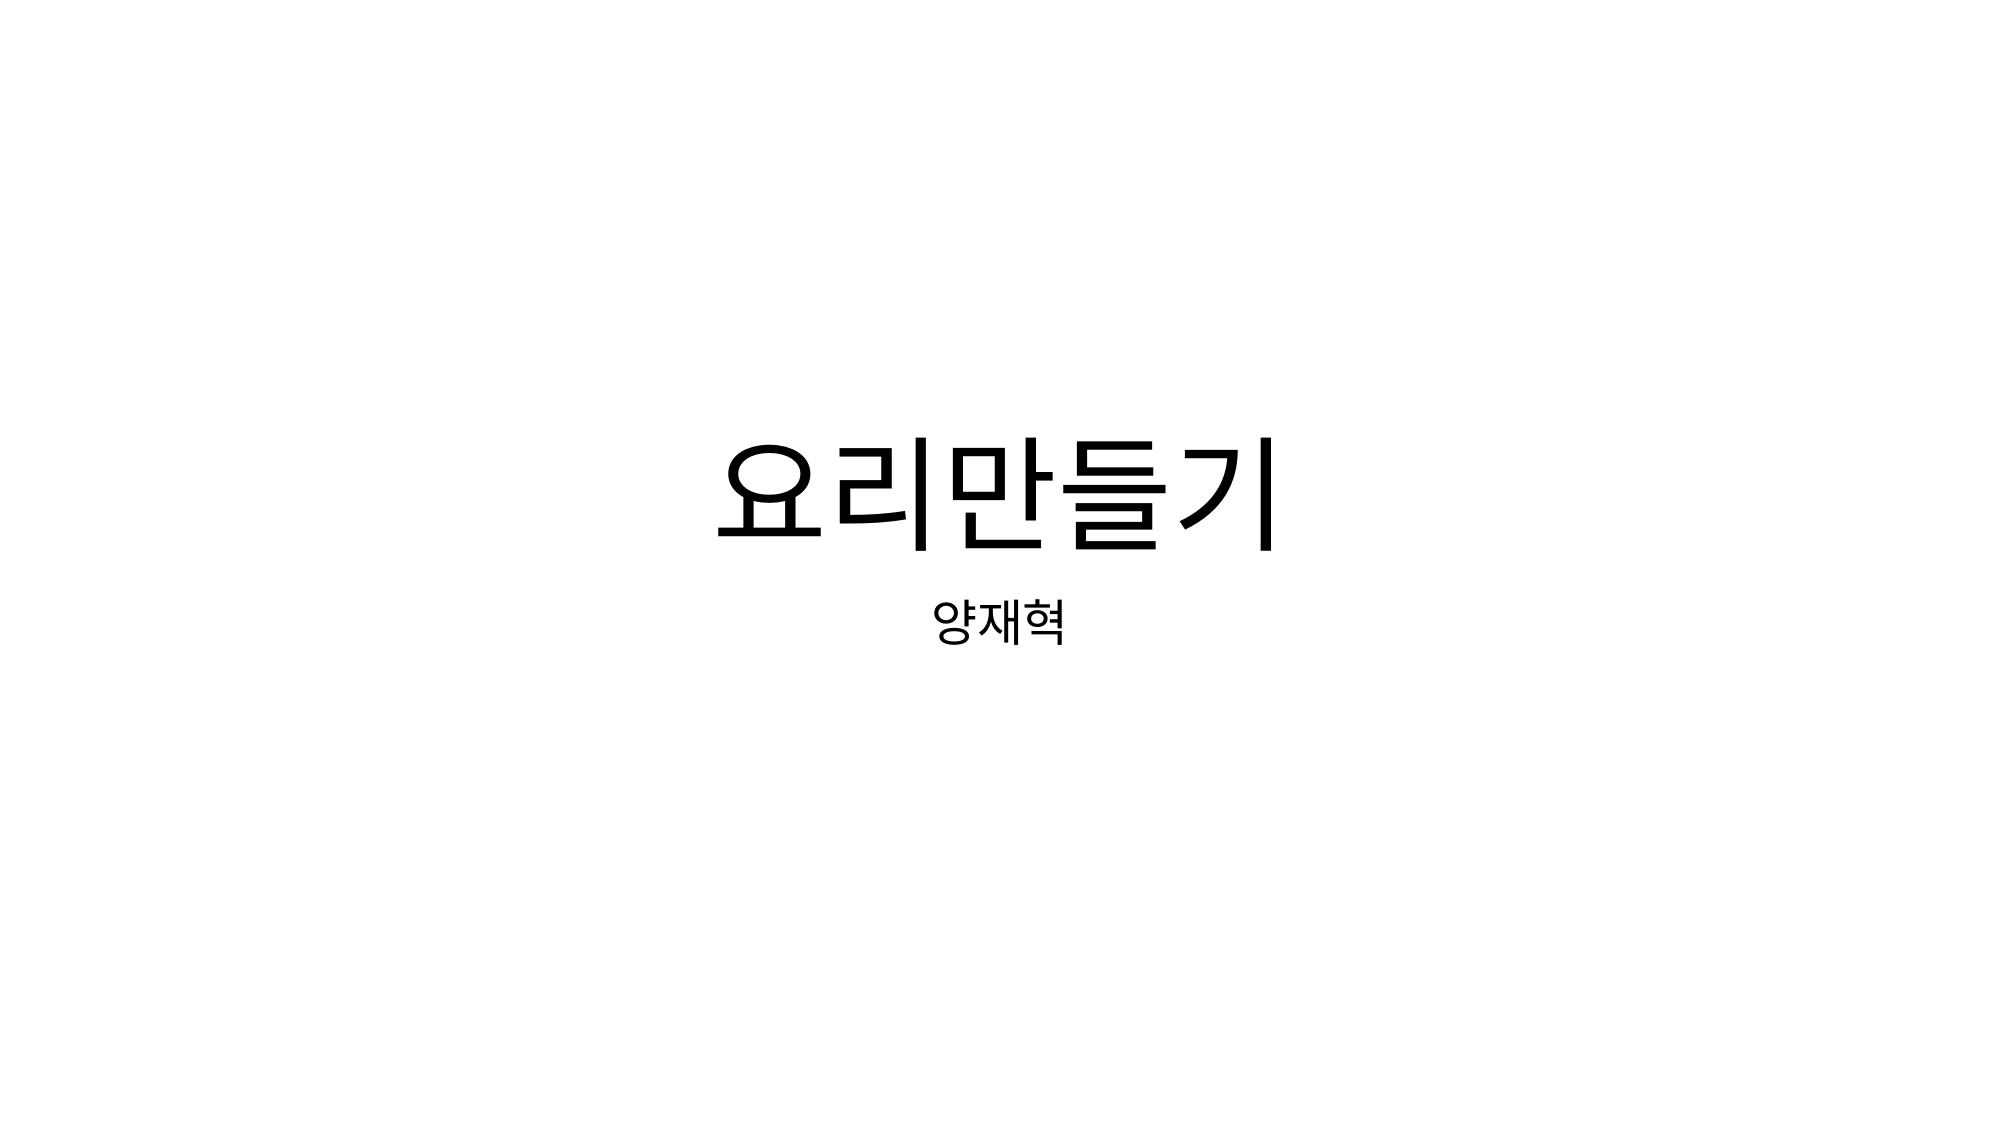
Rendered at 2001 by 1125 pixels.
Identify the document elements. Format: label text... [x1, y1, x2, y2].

title 요리만들기 [249, 184, 1750, 576]
subtitle 양재혁 [249, 590, 1750, 863]
